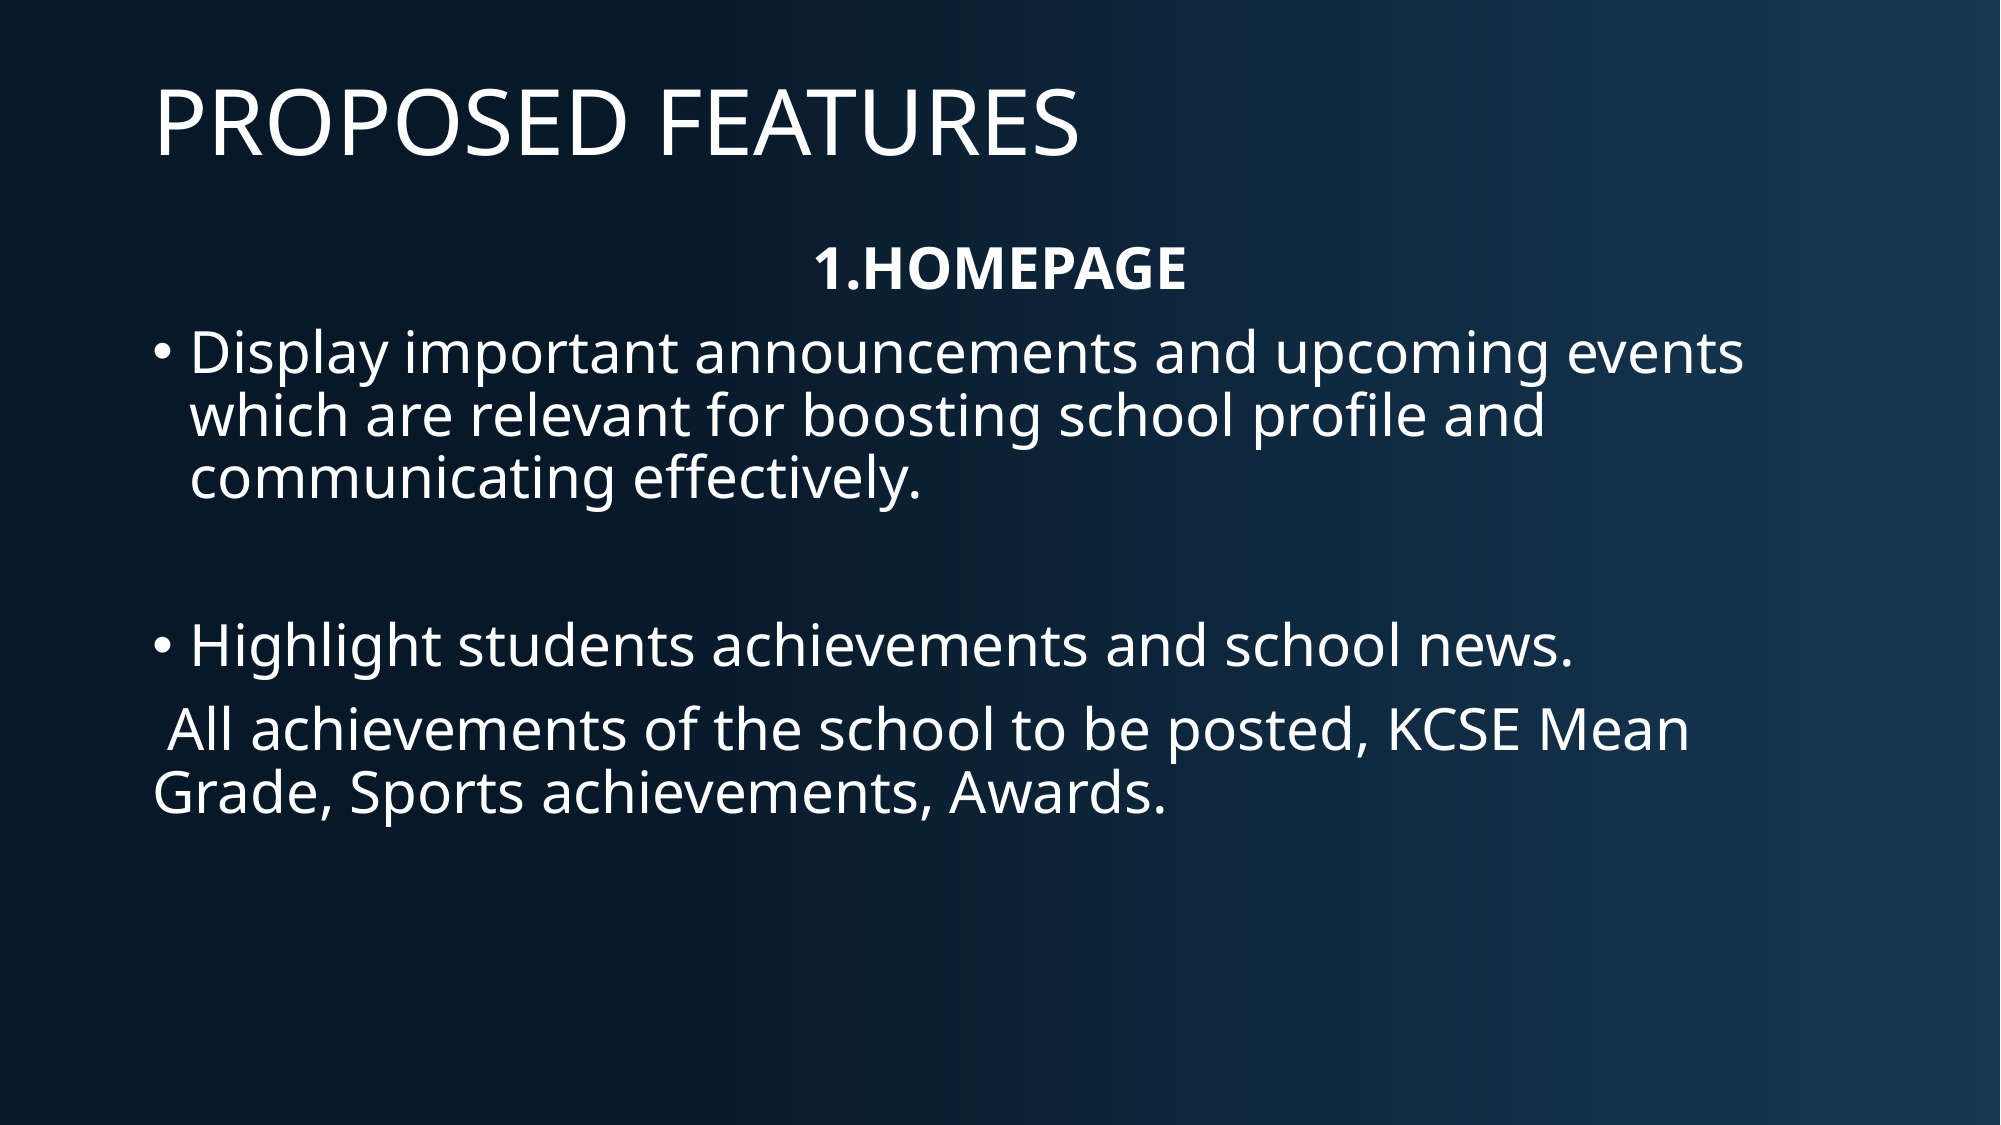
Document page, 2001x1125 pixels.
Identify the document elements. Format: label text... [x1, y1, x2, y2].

list 1.HOMEPAGE Display important announcements and upcoming events which are relevant for boosting school profile and communicating effectively. Highlight students achievements and school news. All achievements of the school to be posted, KCSE Mean Grade, Sports achievements, Awards. [137, 231, 1863, 1014]
title PROPOSED FEATURES [137, 59, 1863, 191]
